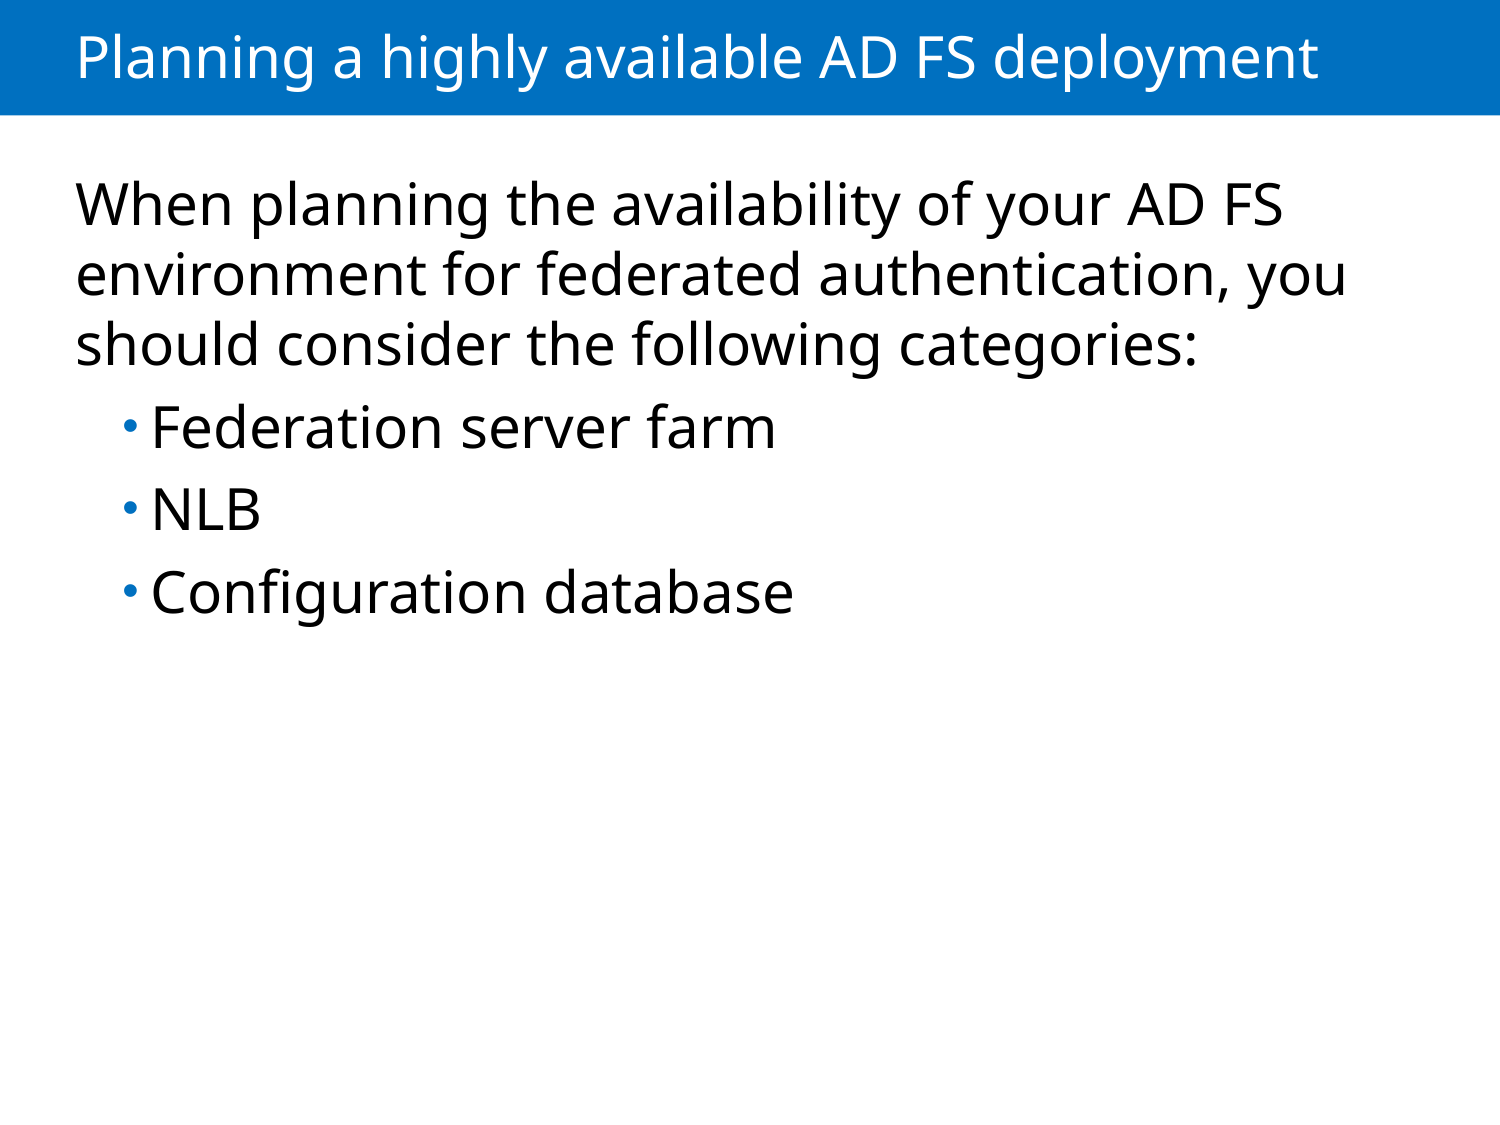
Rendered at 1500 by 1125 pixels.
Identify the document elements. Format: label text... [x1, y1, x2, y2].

title Planning a highly available AD FS deployment [75, 0, 1351, 122]
text_box When planning the availability of your AD FS environment for federated authentication, you should consider the following categories: Federation server farm NLB Configuration database [75, 167, 1408, 1012]
